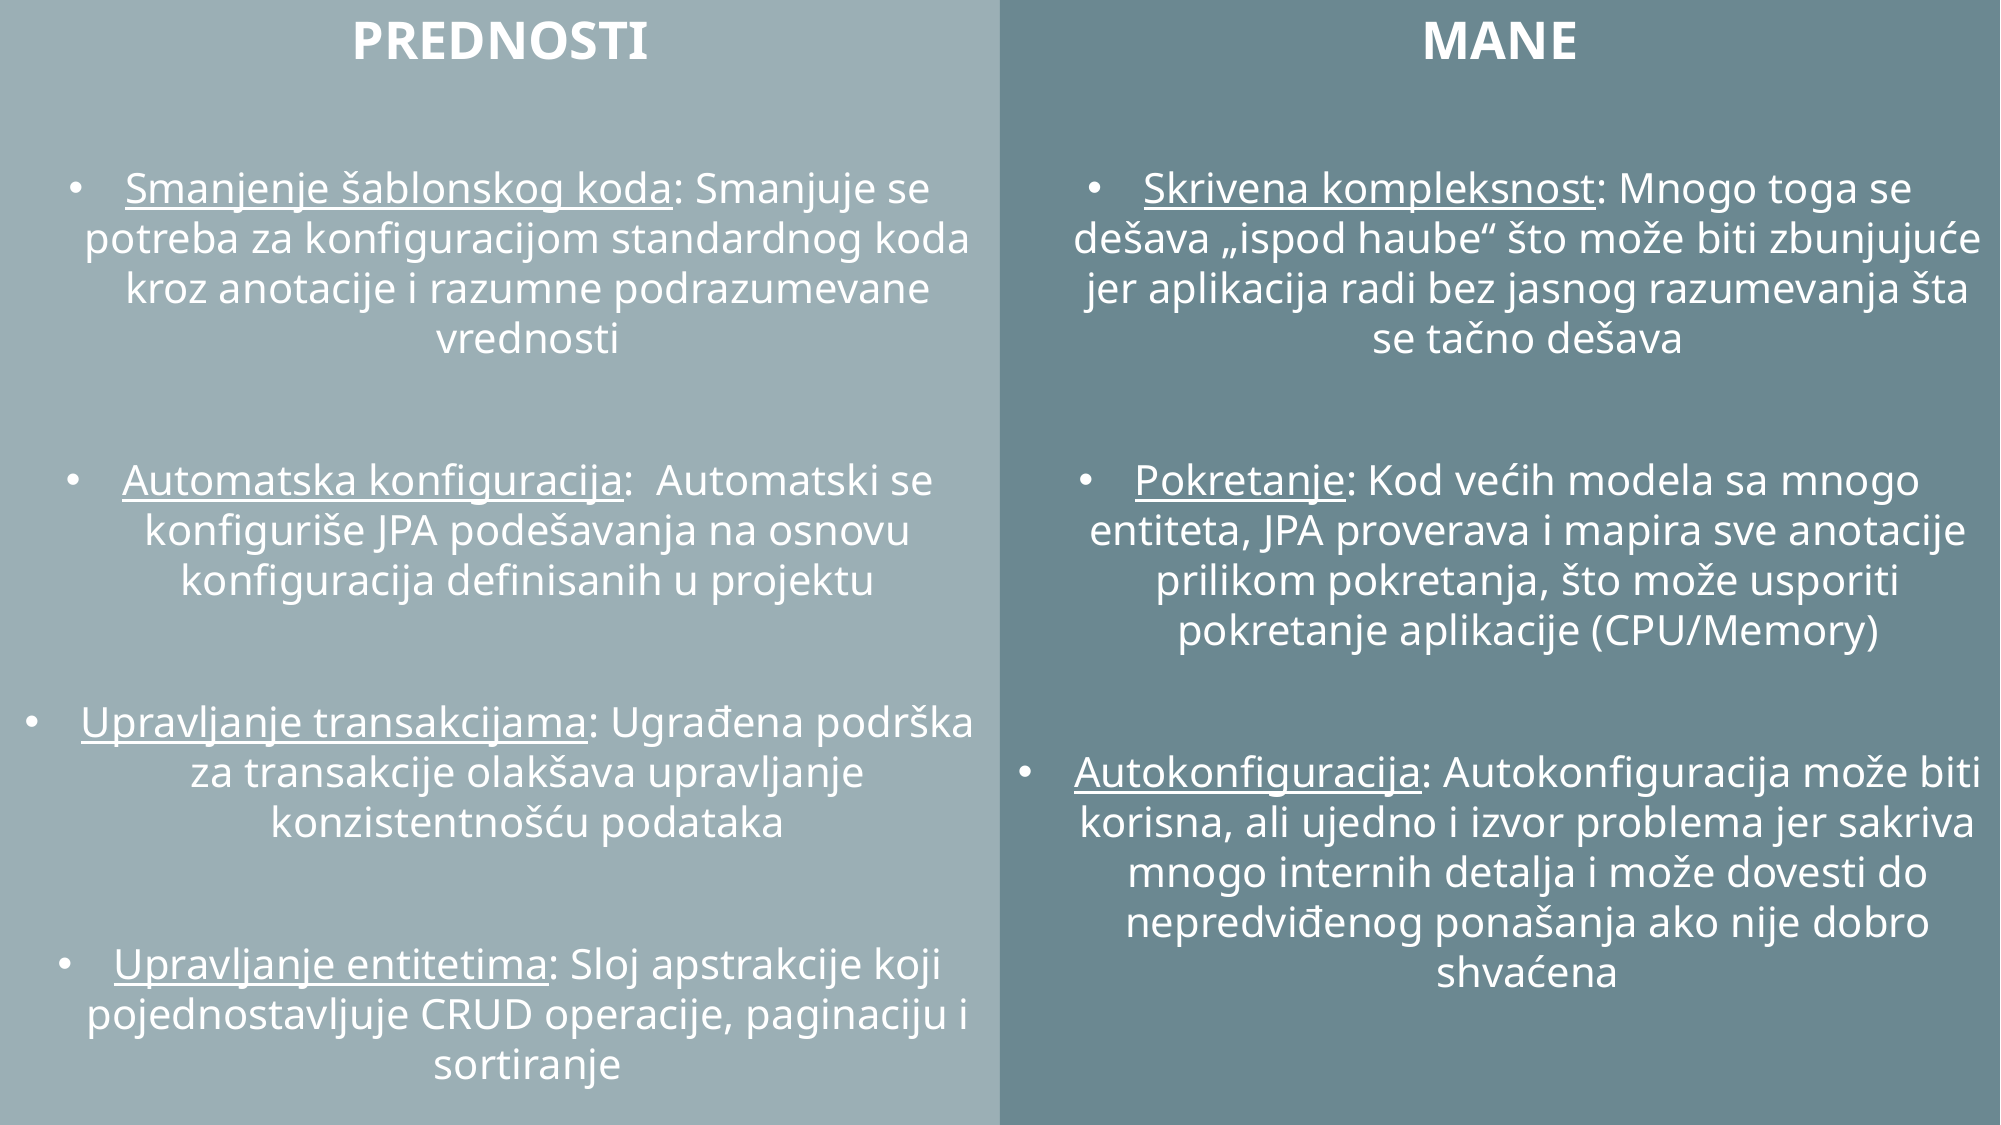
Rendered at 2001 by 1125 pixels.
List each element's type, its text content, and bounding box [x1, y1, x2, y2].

text_box MANE Skrivena kompleksnost: Mnogo toga se dešava „ispod haube“ što može biti zbunjujuće jer aplikacija radi bez jasnog razumevanja šta se tačno dešava Pokretanje: Kod većih modela sa mnogo entiteta, JPA proverava i mapira sve anotacije prilikom pokretanja, što može usporiti pokretanje aplikacije (CPU/Memory) Autokonfiguracija: Autokonfiguracija može biti korisna, ali ujedno i izvor problema jer sakriva mnogo internih detalja i može dovesti do nepredviđenog ponašanja ako nije dobro shvaćena [1000, 0, 2000, 1125]
text_box PREDNOSTI Smanjenje šablonskog koda: Smanjuje se potreba za konfiguracijom standardnog koda kroz anotacije i razumne podrazumevane vrednosti Automatska konfiguracija: Automatski se konfiguriše JPA podešavanja na osnovu konfiguracija definisanih u projektu Upravljanje transakcijama: Ugrađena podrška za transakcije olakšava upravljanje konzistentnošću podataka Upravljanje entitetima: Sloj apstrakcije koji pojednostavljuje CRUD operacije, paginaciju i sortiranje [0, 0, 1000, 1125]
